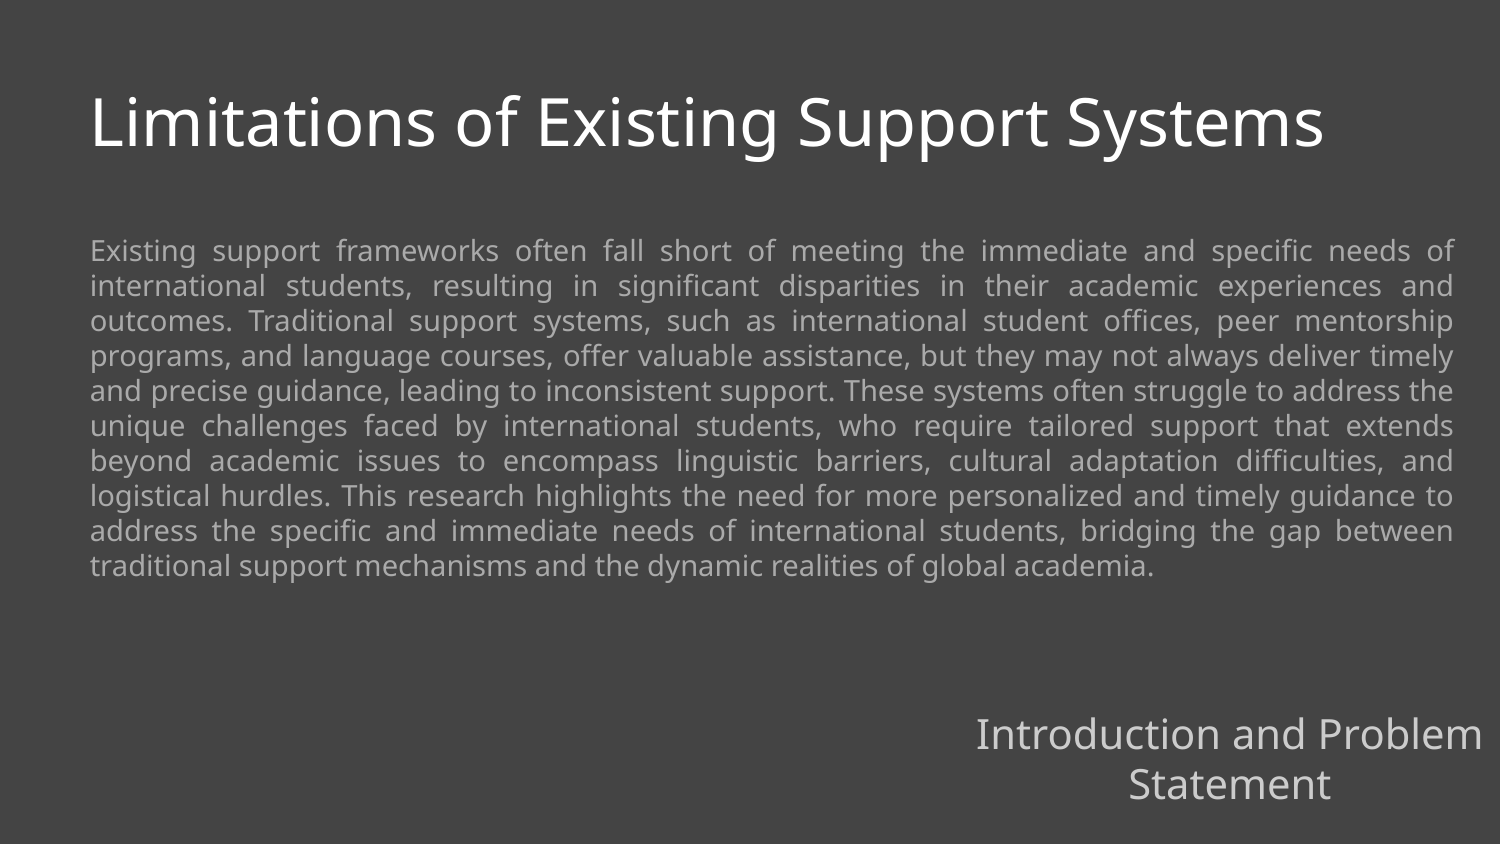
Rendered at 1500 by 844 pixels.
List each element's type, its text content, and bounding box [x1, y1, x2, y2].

text_box Limitations of Existing Support Systems [74, 44, 1425, 195]
text_box Existing support frameworks often fall short of meeting the immediate and specific needs of international students, resulting in significant disparities in their academic experiences and outcomes. Traditional support systems, such as international student offices, peer mentorship programs, and language courses, offer valuable assistance, but they may not always deliver timely and precise guidance, leading to inconsistent support. These systems often struggle to address the unique challenges faced by international students, who require tailored support that extends beyond academic issues to encompass linguistic barriers, cultural adaptation difficulties, and logistical hurdles. This research highlights the need for more personalized and timely guidance to address the specific and immediate needs of international students, bridging the gap between traditional support mechanisms and the dynamic realities of global academia. [74, 224, 1470, 765]
text_box Introduction and Problem Statement [929, 719, 1500, 795]
